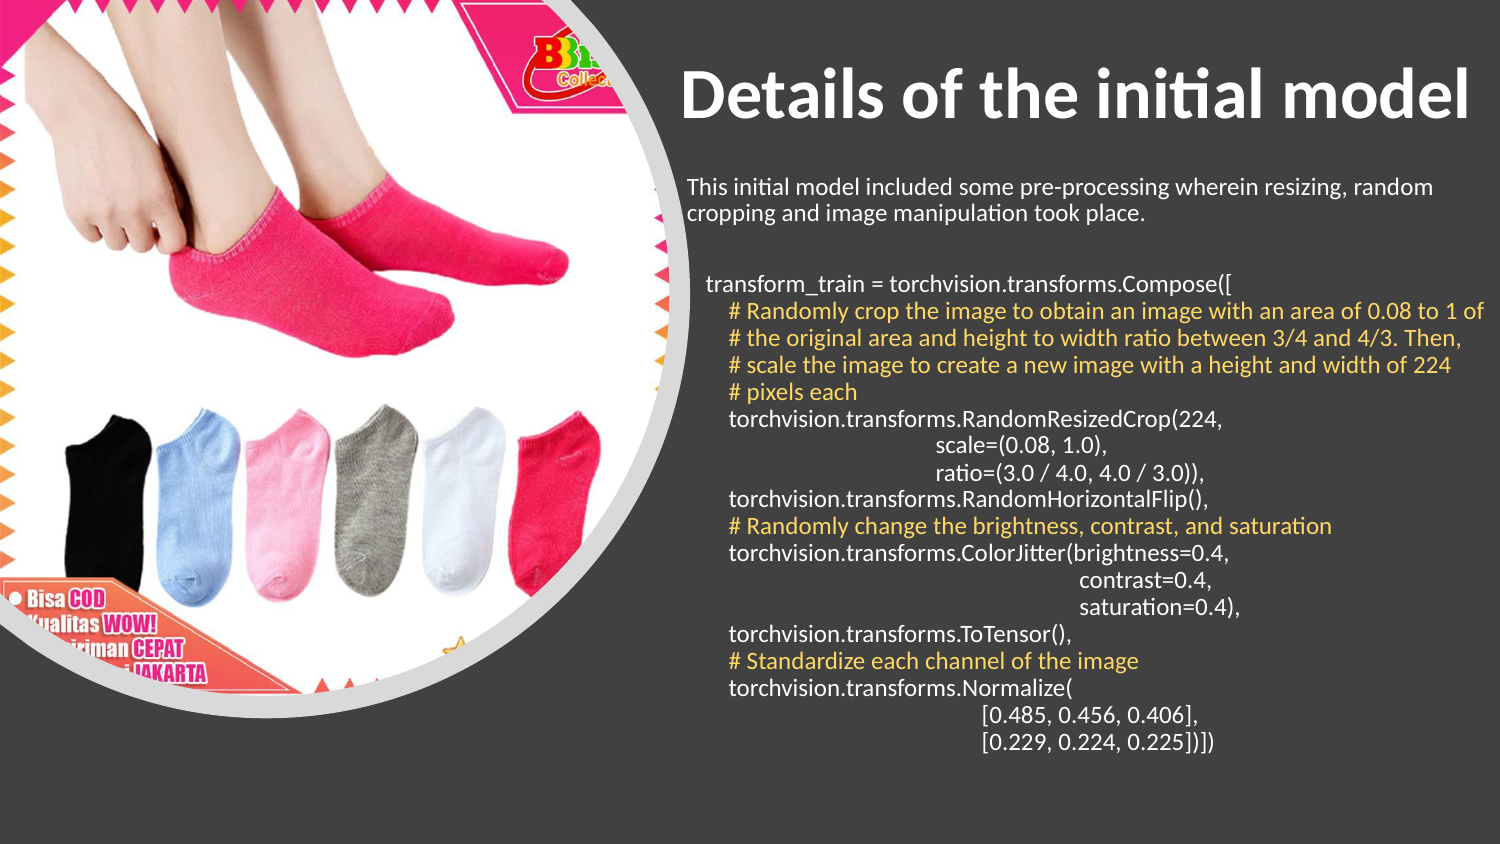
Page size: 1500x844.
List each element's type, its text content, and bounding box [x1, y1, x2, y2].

list This initial model included some pre-processing wherein resizing, random cropping and image manipulation took place. transform_train = torchvision.transforms.Compose([ # Randomly crop the image to obtain an image with an area of 0.08 to 1 of # the original area and height to width ratio between 3/4 and 4/3. Then, # scale the image to create a new image with a height and width of 224 # pixels each torchvision.transforms.RandomResizedCrop(224, scale=(0.08, 1.0), ratio=(3.0 / 4.0, 4.0 / 3.0)), torchvision.transforms.RandomHorizontalFlip(), # Randomly change the brightness, contrast, and saturation torchvision.transforms.ColorJitter(brightness=0.4, contrast=0.4, saturation=0.4), torchvision.transforms.ToTensor(), # Standardize each channel of the image torchvision.transforms.Normalize( [0.485, 0.456, 0.406], [0.229, 0.224, 0.225])]) [604, 167, 1500, 782]
text_box [160, 705, 372, 719]
picture [0, 0, 670, 696]
title Details of the initial model [674, 14, 1500, 167]
